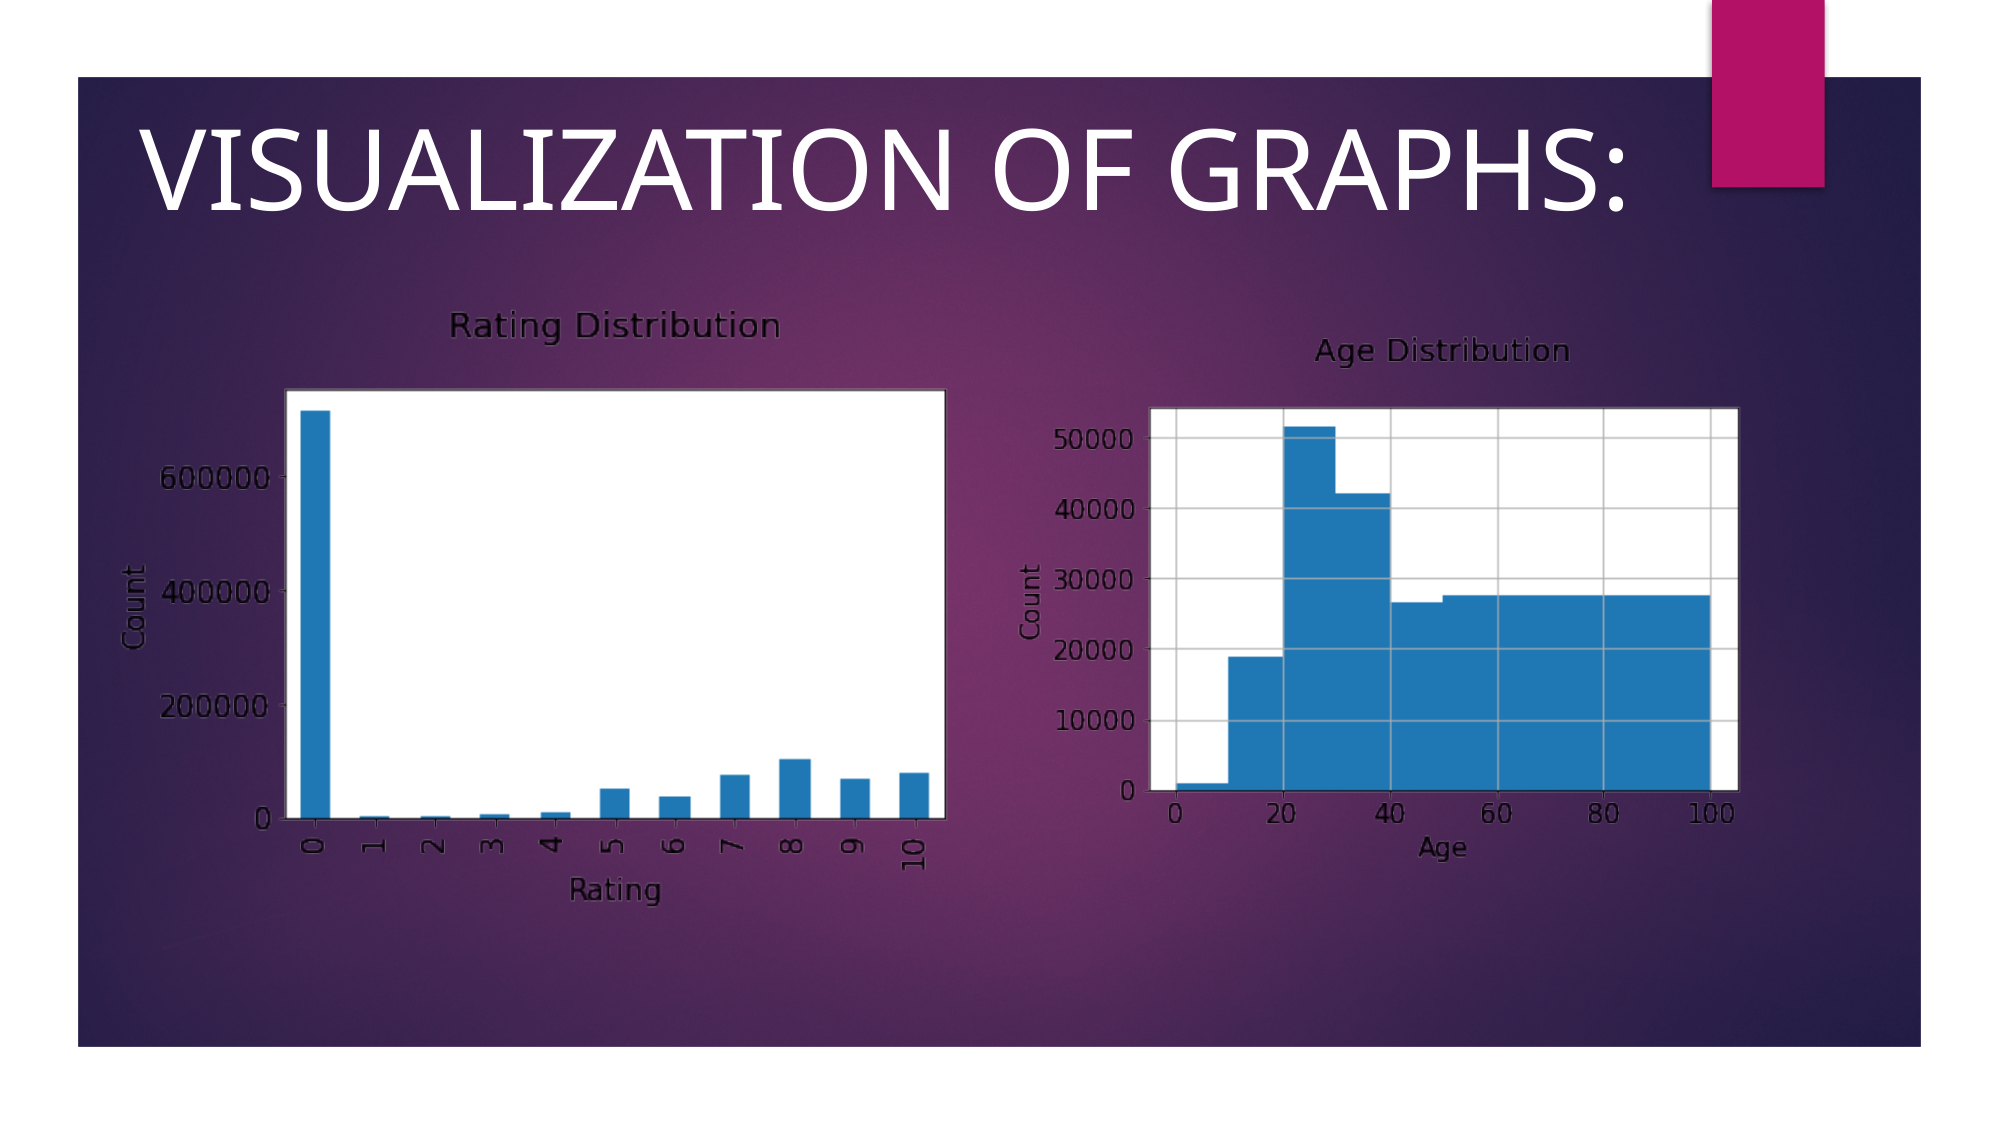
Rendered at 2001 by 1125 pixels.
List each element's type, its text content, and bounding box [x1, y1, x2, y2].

picture [1007, 324, 1749, 875]
title VISUALIZATION OF GRAPHS: [124, 100, 1654, 241]
picture [108, 297, 959, 922]
